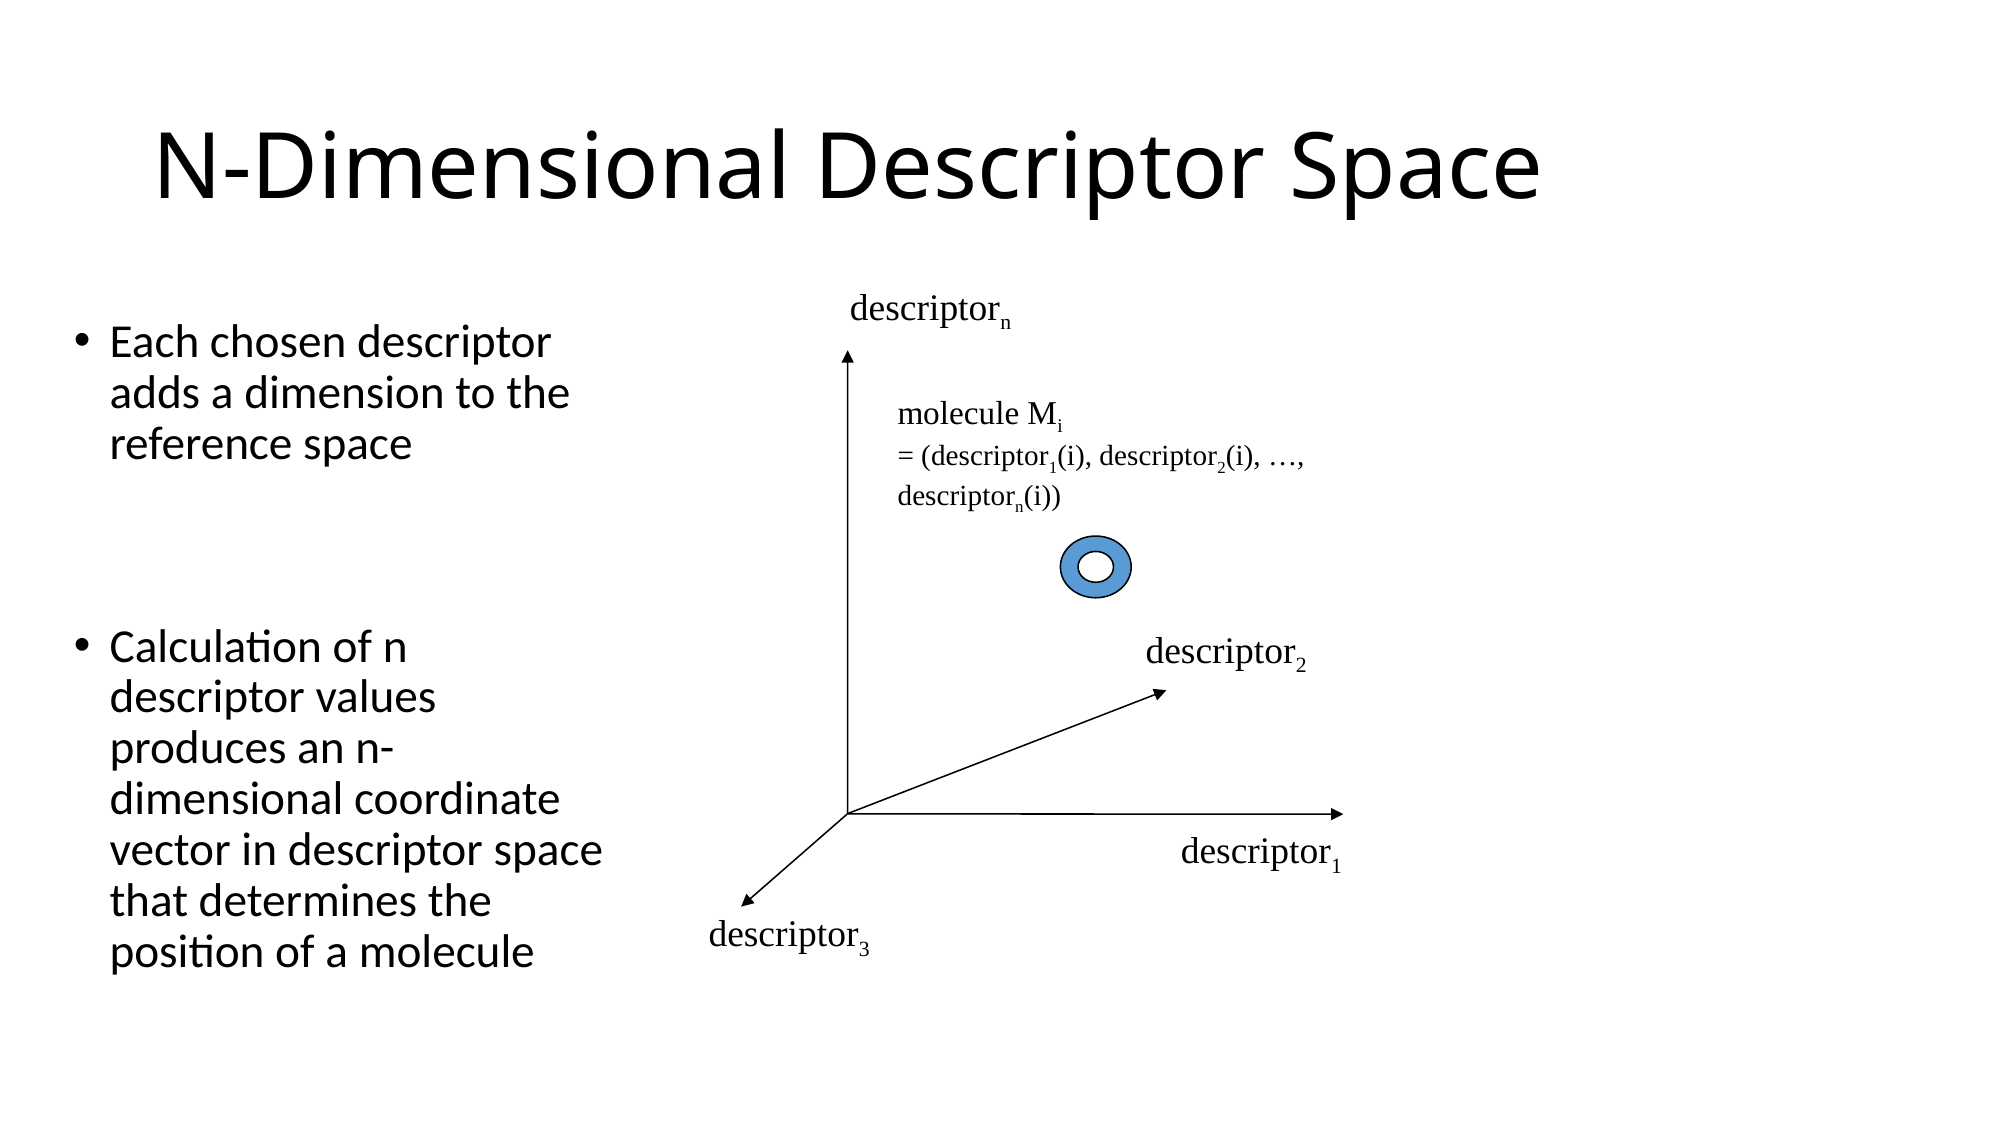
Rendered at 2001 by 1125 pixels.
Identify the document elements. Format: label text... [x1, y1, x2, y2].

list Each chosen descriptor adds a dimension to the reference space Calculation of n descriptor values produces an n-dimensional coordinate vector in descriptor space that determines the position of a molecule [58, 309, 628, 1024]
text_box [741, 813, 848, 907]
text_box descriptor1 [1166, 823, 1463, 881]
text_box descriptor3 [693, 906, 930, 963]
text_box [841, 350, 854, 813]
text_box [882, 398, 1432, 598]
text_box [848, 688, 1167, 814]
title N-Dimensional Descriptor Space [137, 59, 1863, 278]
text_box descriptorn [835, 280, 1115, 337]
text_box descriptor2 [1130, 623, 1421, 680]
text_box [848, 807, 1344, 821]
